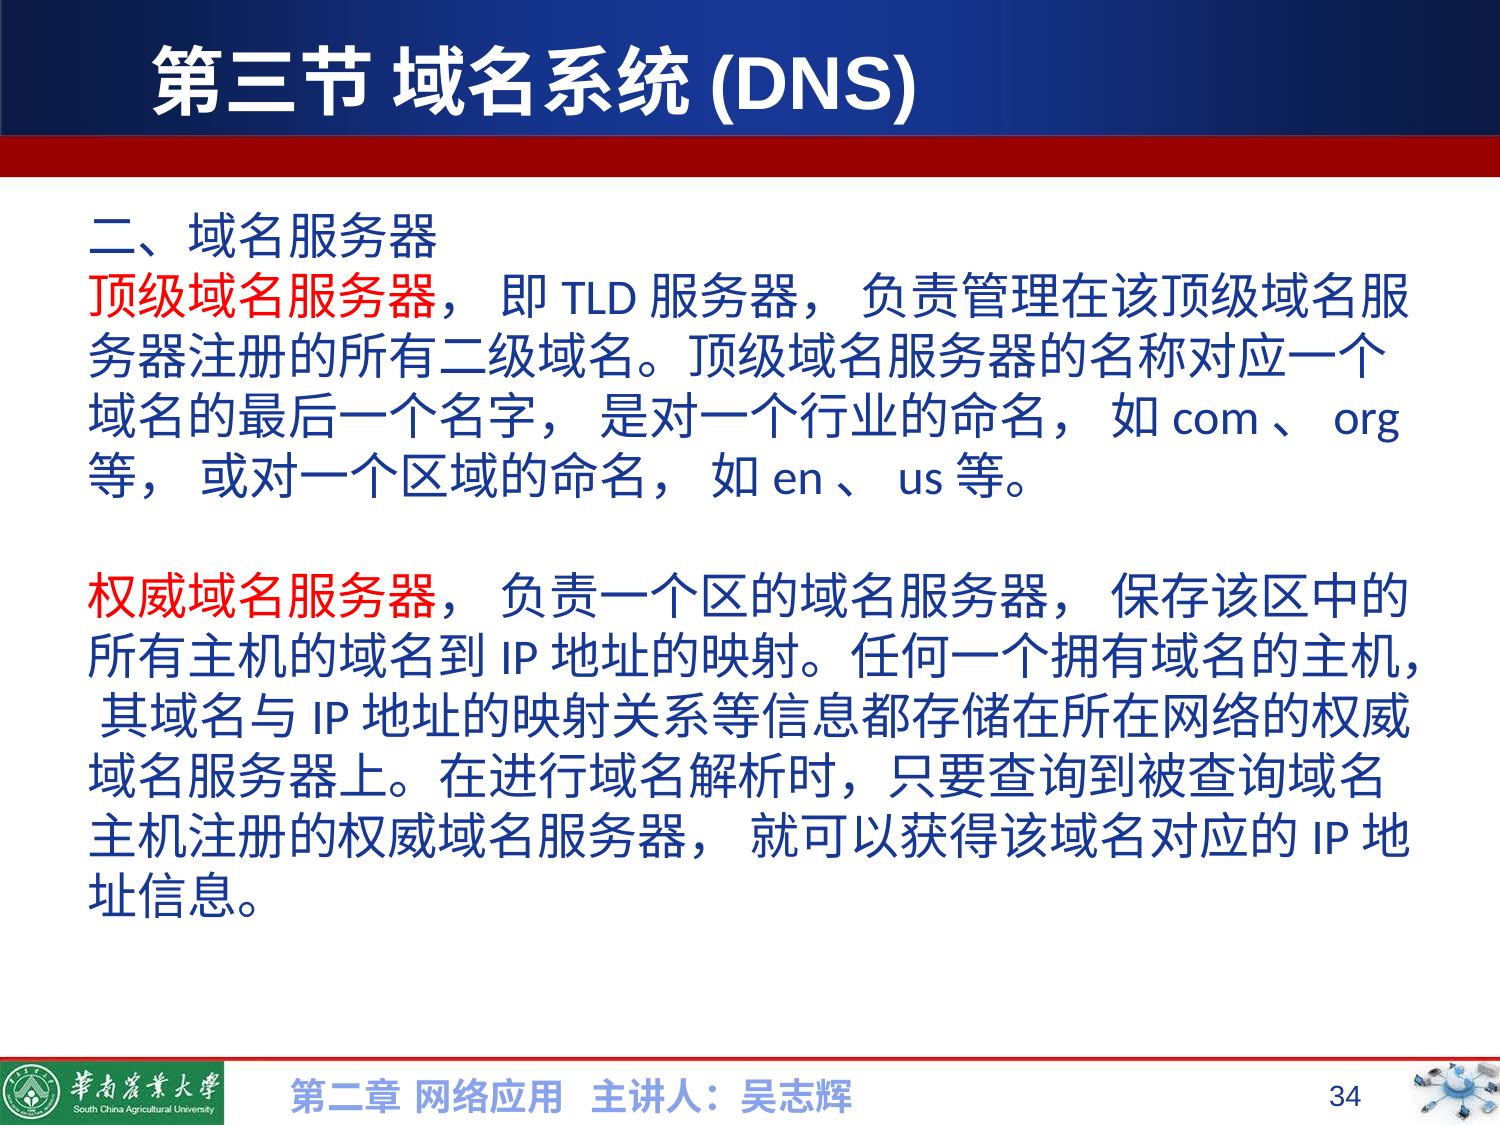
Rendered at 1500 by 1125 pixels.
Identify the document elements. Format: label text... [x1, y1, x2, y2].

slide_number 34 [1325, 1077, 1401, 1113]
picture [0, 0, 1500, 1125]
title 第三节 域名系统(DNS) [149, 34, 1351, 126]
list 二、域名服务器 顶级域名服务器， 即TLD服务器， 负责管理在该顶级域名服务器注册的所有二级域名。顶级域名服务器的名称对应一个域名的最后一个名字， 是对一个行业的命名， 如com、org等， 或对一个区域的命名， 如en、us等。 权威域名服务器， 负责一个区的域名服务器， 保存该区中的所有主机的域名到IP地址的映射。任何一个拥有域名的主机， 其域名与IP地址的映射关系等信息都存储在所在网络的权威域名服务器上。在进行域名解析时，只要查询到被查询域名主机注册的权威域名服务器， 就可以获得该域名对应的IP地址信息。 [87, 204, 1413, 932]
footer 第二章 网络应用 主讲人：吴志辉 [287, 1072, 1137, 1115]
